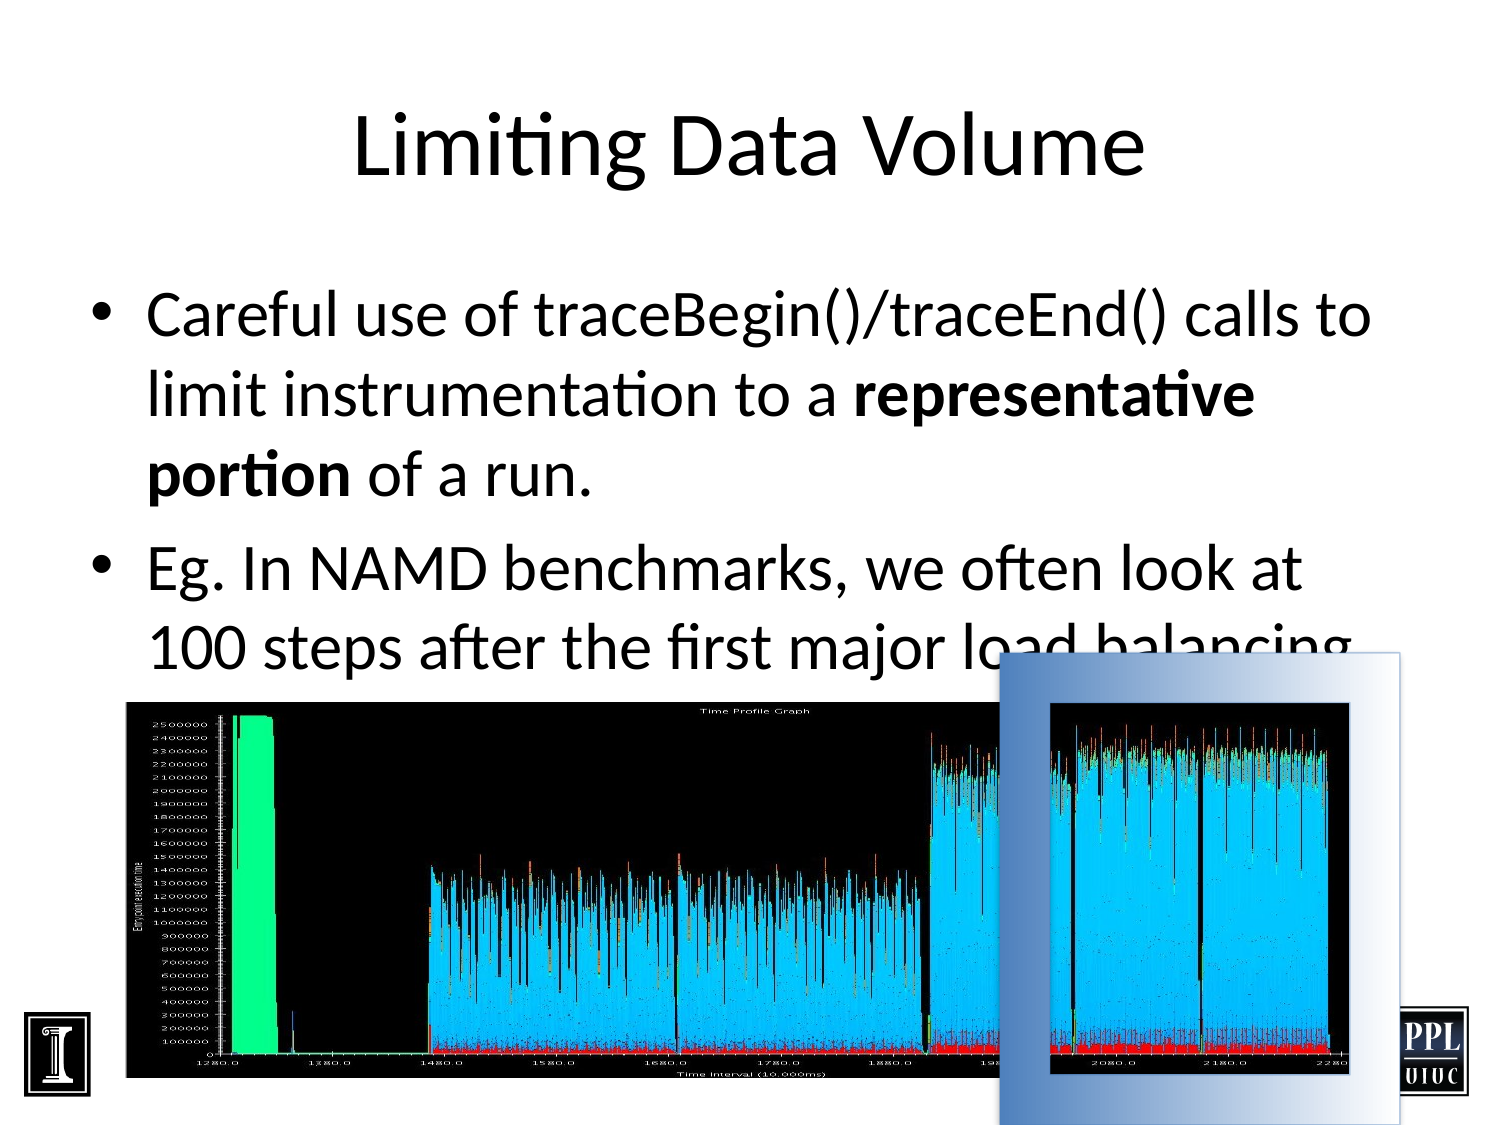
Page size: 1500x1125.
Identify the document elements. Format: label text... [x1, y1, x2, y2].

text_box [999, 652, 1401, 1125]
title Limiting Data Volume [75, 45, 1425, 233]
picture [1401, 999, 1475, 1102]
picture [124, 701, 1376, 1078]
list Careful use of traceBegin()/traceEnd() calls to limit instrumentation to a representative portion of a run. Eg. In NAMD benchmarks, we often look at 100 steps after the first major load balancing phase, followed by a refinement load balancing phase, followed by another 100 steps. [75, 262, 1425, 1005]
picture [24, 1012, 91, 1097]
